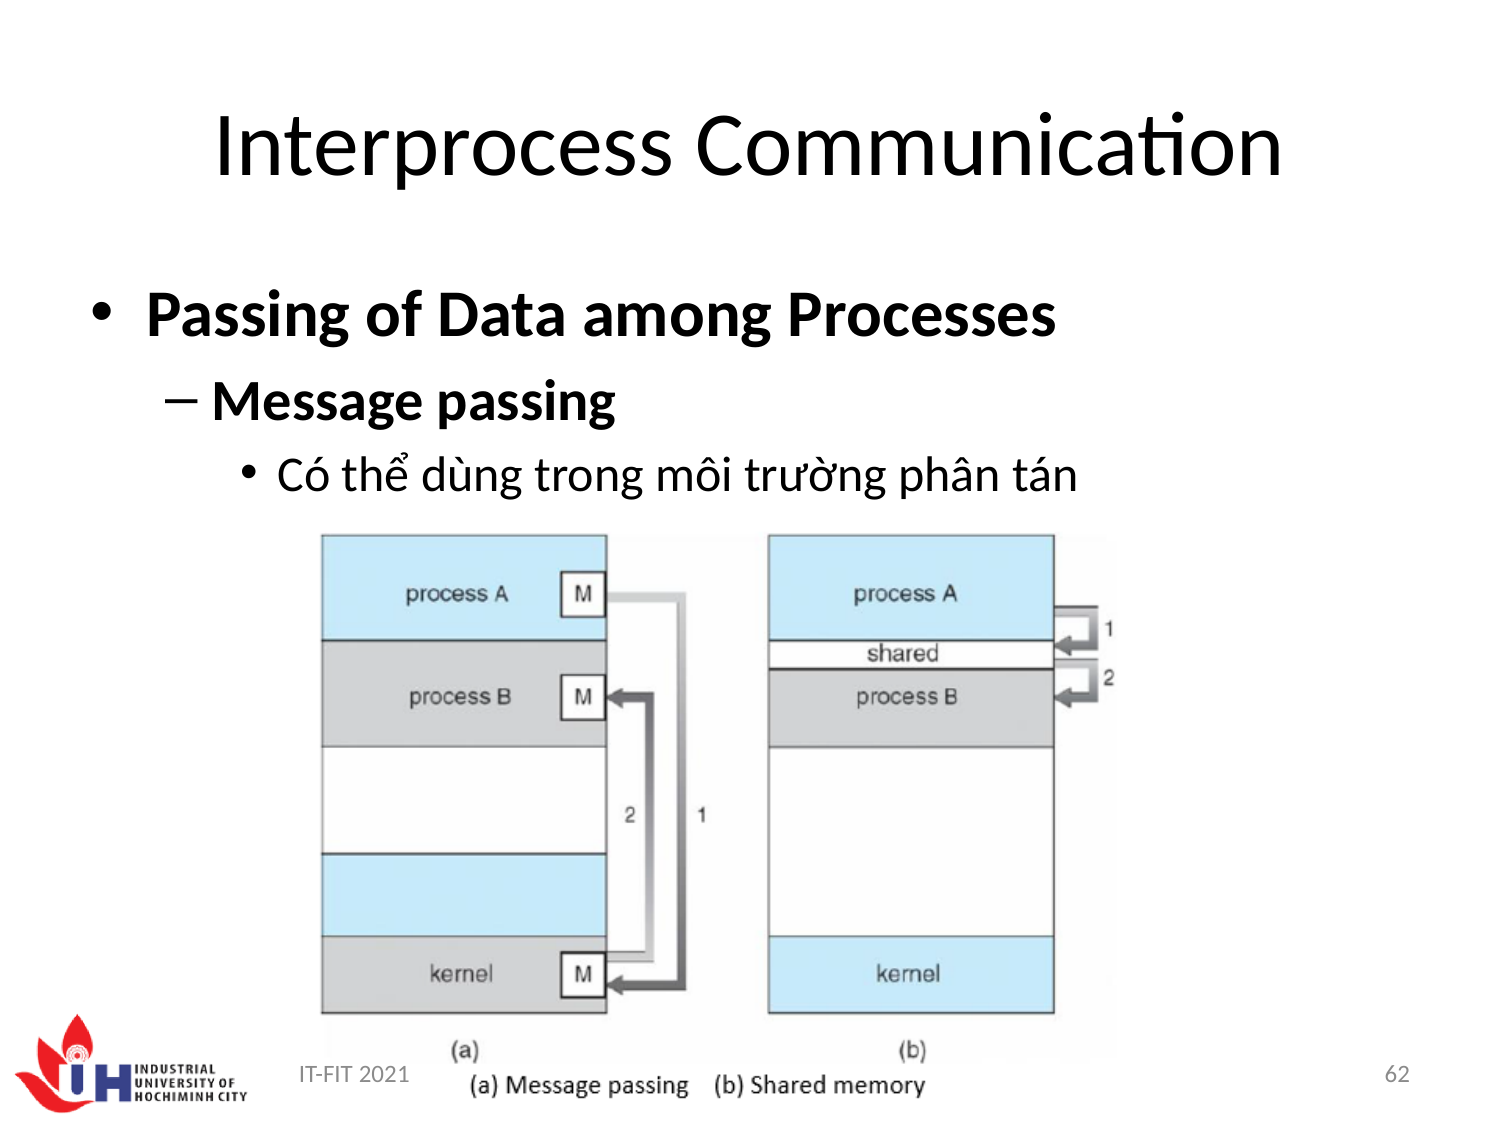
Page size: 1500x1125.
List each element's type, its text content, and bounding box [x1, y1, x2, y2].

picture [11, 1012, 250, 1115]
slide_number 62 [1130, 1042, 1425, 1103]
title Interprocess Communication [75, 45, 1425, 233]
list Passing of Data among Processes Message passing Có thể dùng trong môi trường phân tán [75, 262, 1425, 1005]
slide_number IT-FIT 2021 [75, 1042, 294, 1103]
picture [299, 514, 1127, 1103]
